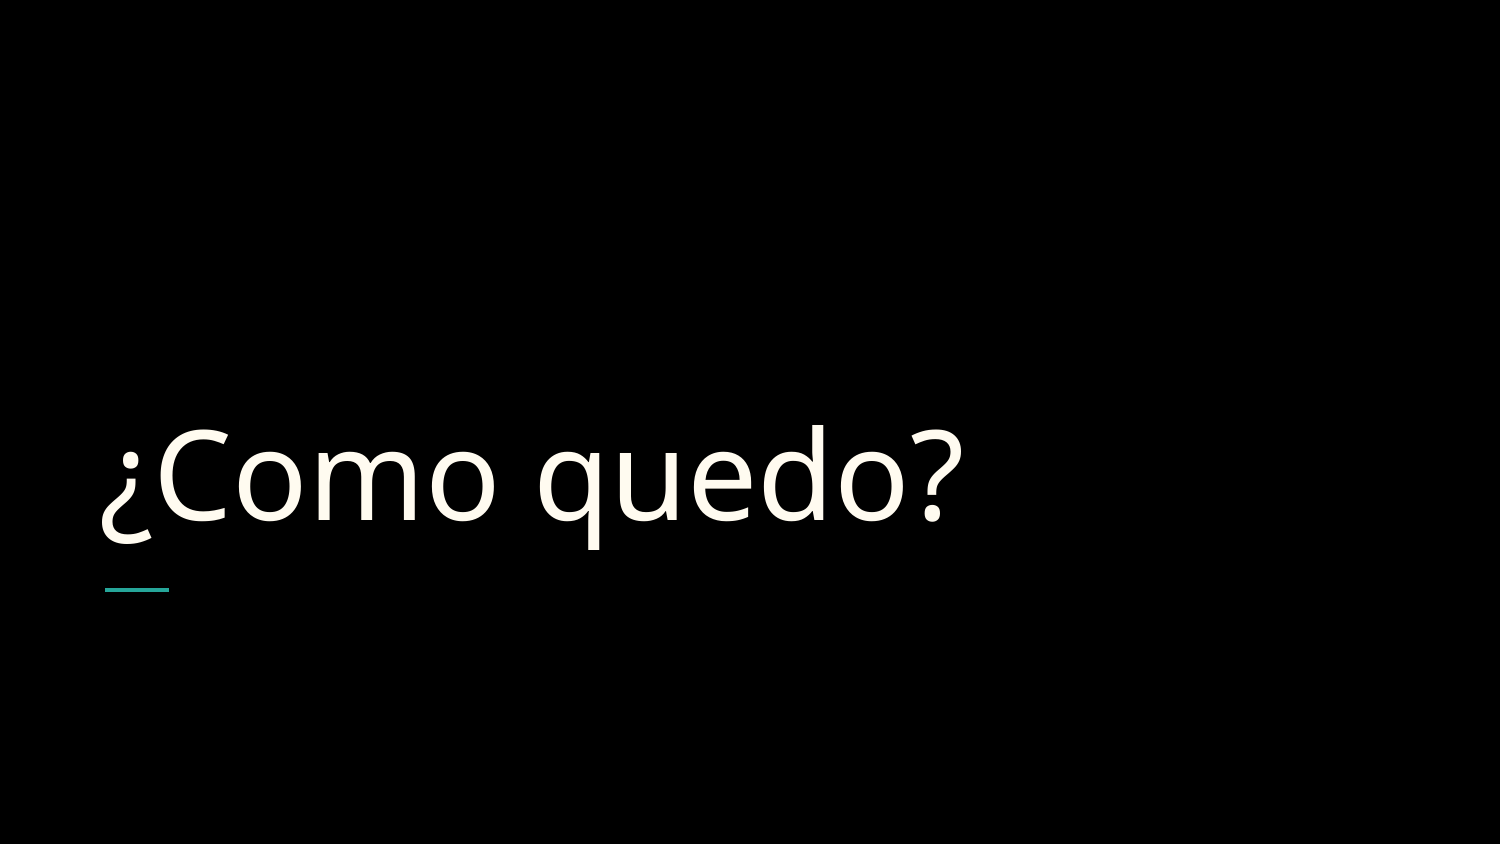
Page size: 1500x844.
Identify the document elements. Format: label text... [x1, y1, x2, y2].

title ¿Como quedo? [84, 310, 1416, 561]
